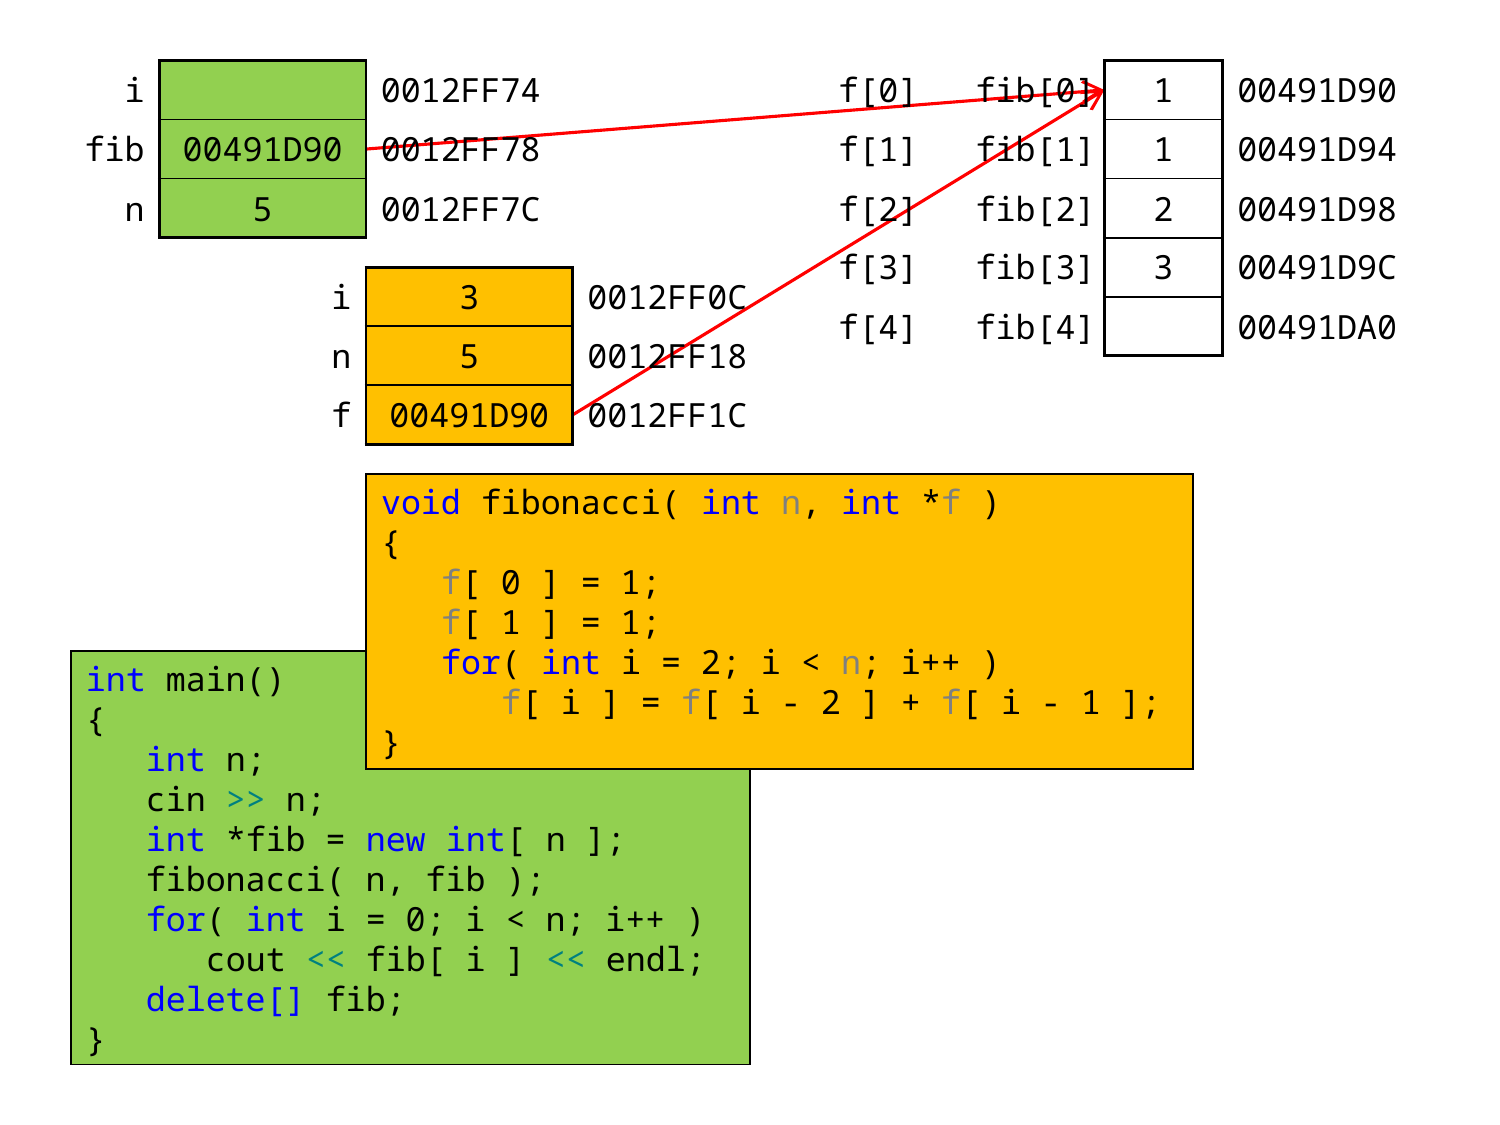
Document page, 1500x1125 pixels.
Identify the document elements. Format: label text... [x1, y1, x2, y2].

table_cell 00491D9C [1224, 238, 1459, 297]
list int main() { int n; cin >> n; int *fib = new int[ n ]; fibonacci( n, fib ); for( int i = 0; i < n; i++ ) cout << fib[ i ] << endl; delete[] fib; } [70, 650, 751, 1065]
table_header i [41, 60, 158, 120]
table_cell 0012FF18 [574, 326, 779, 385]
table_cell [1106, 298, 1221, 354]
table_cell f[4] [809, 297, 927, 356]
table_header 00491D90 [1224, 60, 1459, 120]
table_cell fib[2] [927, 179, 1103, 238]
table_cell f[2] [809, 179, 927, 238]
table_header f[0] [809, 60, 927, 120]
table_cell fib [41, 120, 158, 179]
table_cell 00491D94 [1224, 120, 1459, 179]
table_cell 2 [1106, 179, 1221, 237]
table_header [161, 62, 365, 119]
table_cell 00491D90 [367, 386, 571, 443]
table_header 1 [1106, 62, 1221, 119]
table_cell f [307, 385, 365, 444]
table_cell f[3] [809, 238, 927, 297]
table_cell 5 [161, 179, 365, 236]
table_header 0012FF0C [574, 267, 779, 326]
table_cell 00491D90 [161, 120, 365, 178]
table_cell 00491DA0 [1224, 297, 1459, 356]
table_cell fib[1] [927, 120, 1103, 179]
table_cell f[1] [809, 120, 927, 179]
table_cell n [307, 326, 365, 385]
table_cell 0012FF78 [367, 120, 573, 179]
table_cell fib[4] [927, 297, 1103, 356]
table_header 3 [367, 269, 571, 325]
table_cell 00491D98 [1224, 179, 1459, 238]
table_cell 3 [1106, 239, 1221, 296]
table_header fib[0] [927, 60, 1103, 120]
table_cell 0012FF7C [367, 179, 573, 238]
table_header i [307, 267, 365, 326]
table_cell n [41, 179, 158, 238]
table_cell 1 [1106, 120, 1221, 178]
table_cell fib[3] [927, 238, 1103, 297]
table_header 0012FF74 [367, 60, 573, 120]
table_cell 5 [367, 327, 571, 384]
list void fibonacci( int n, int *f ) { f[ 0 ] = 1; f[ 1 ] = 1; for( int i = 2; i < n; i++ ) f[ i ] = f[ i - 2 ] + f[ i - 1 ]; } [365, 473, 1194, 770]
table_cell 0012FF1C [574, 385, 779, 444]
